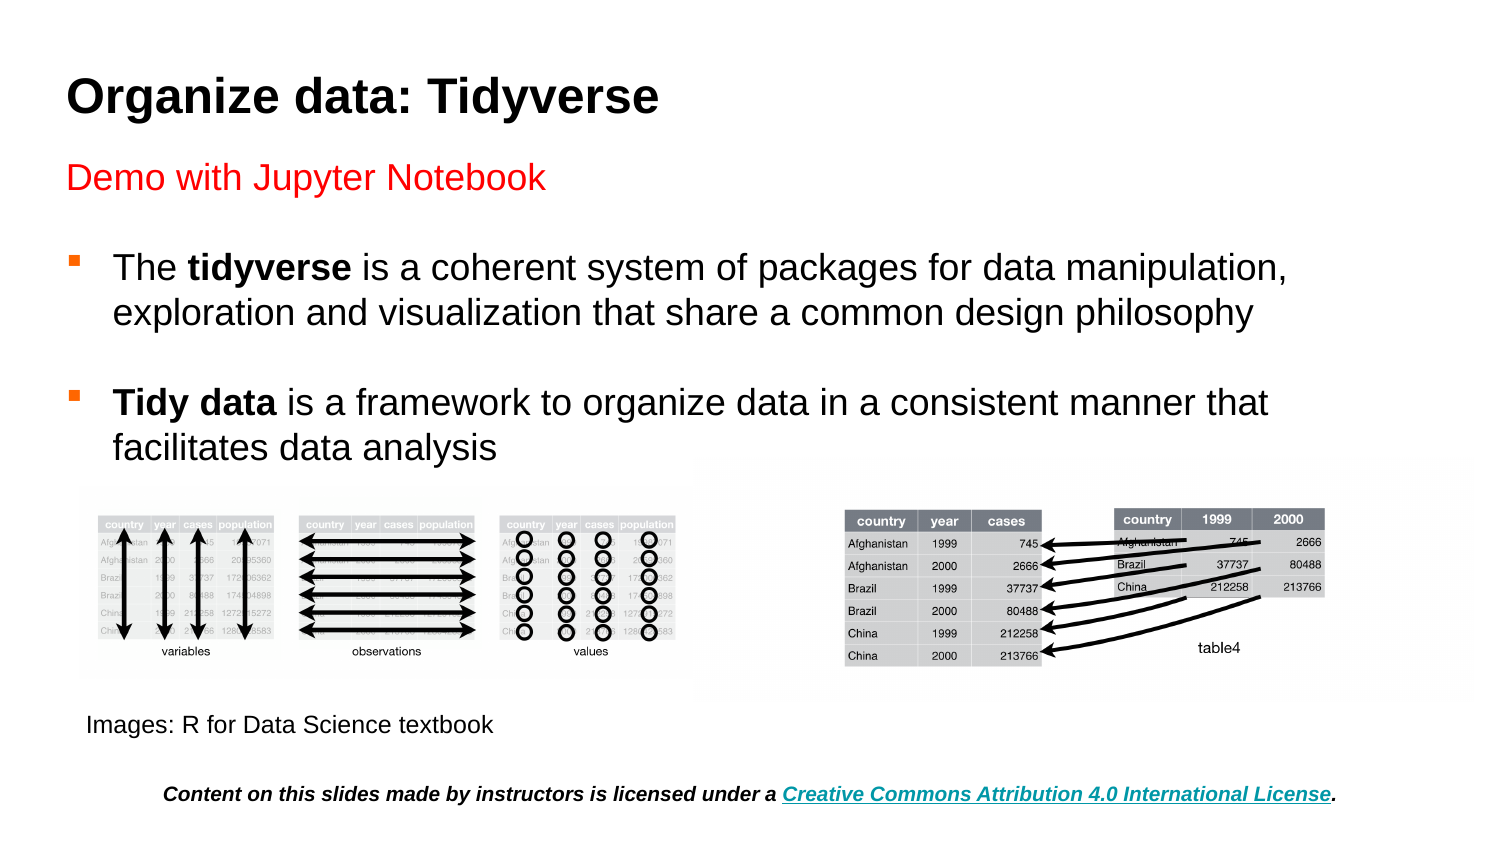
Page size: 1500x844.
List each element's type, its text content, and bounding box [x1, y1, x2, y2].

text_box Demo with Jupyter Notebook The tidyverse is a coherent system of packages for data manipulation, exploration and visualization that share a common design philosophy Tidy data is a framework to organize data in a consistent manner that facilitates data analysis [51, 145, 1449, 476]
picture [79, 456, 1475, 702]
title Organize data: Tidyverse [51, 48, 1449, 143]
text_box Images: R for Data Science textbook [71, 701, 513, 746]
